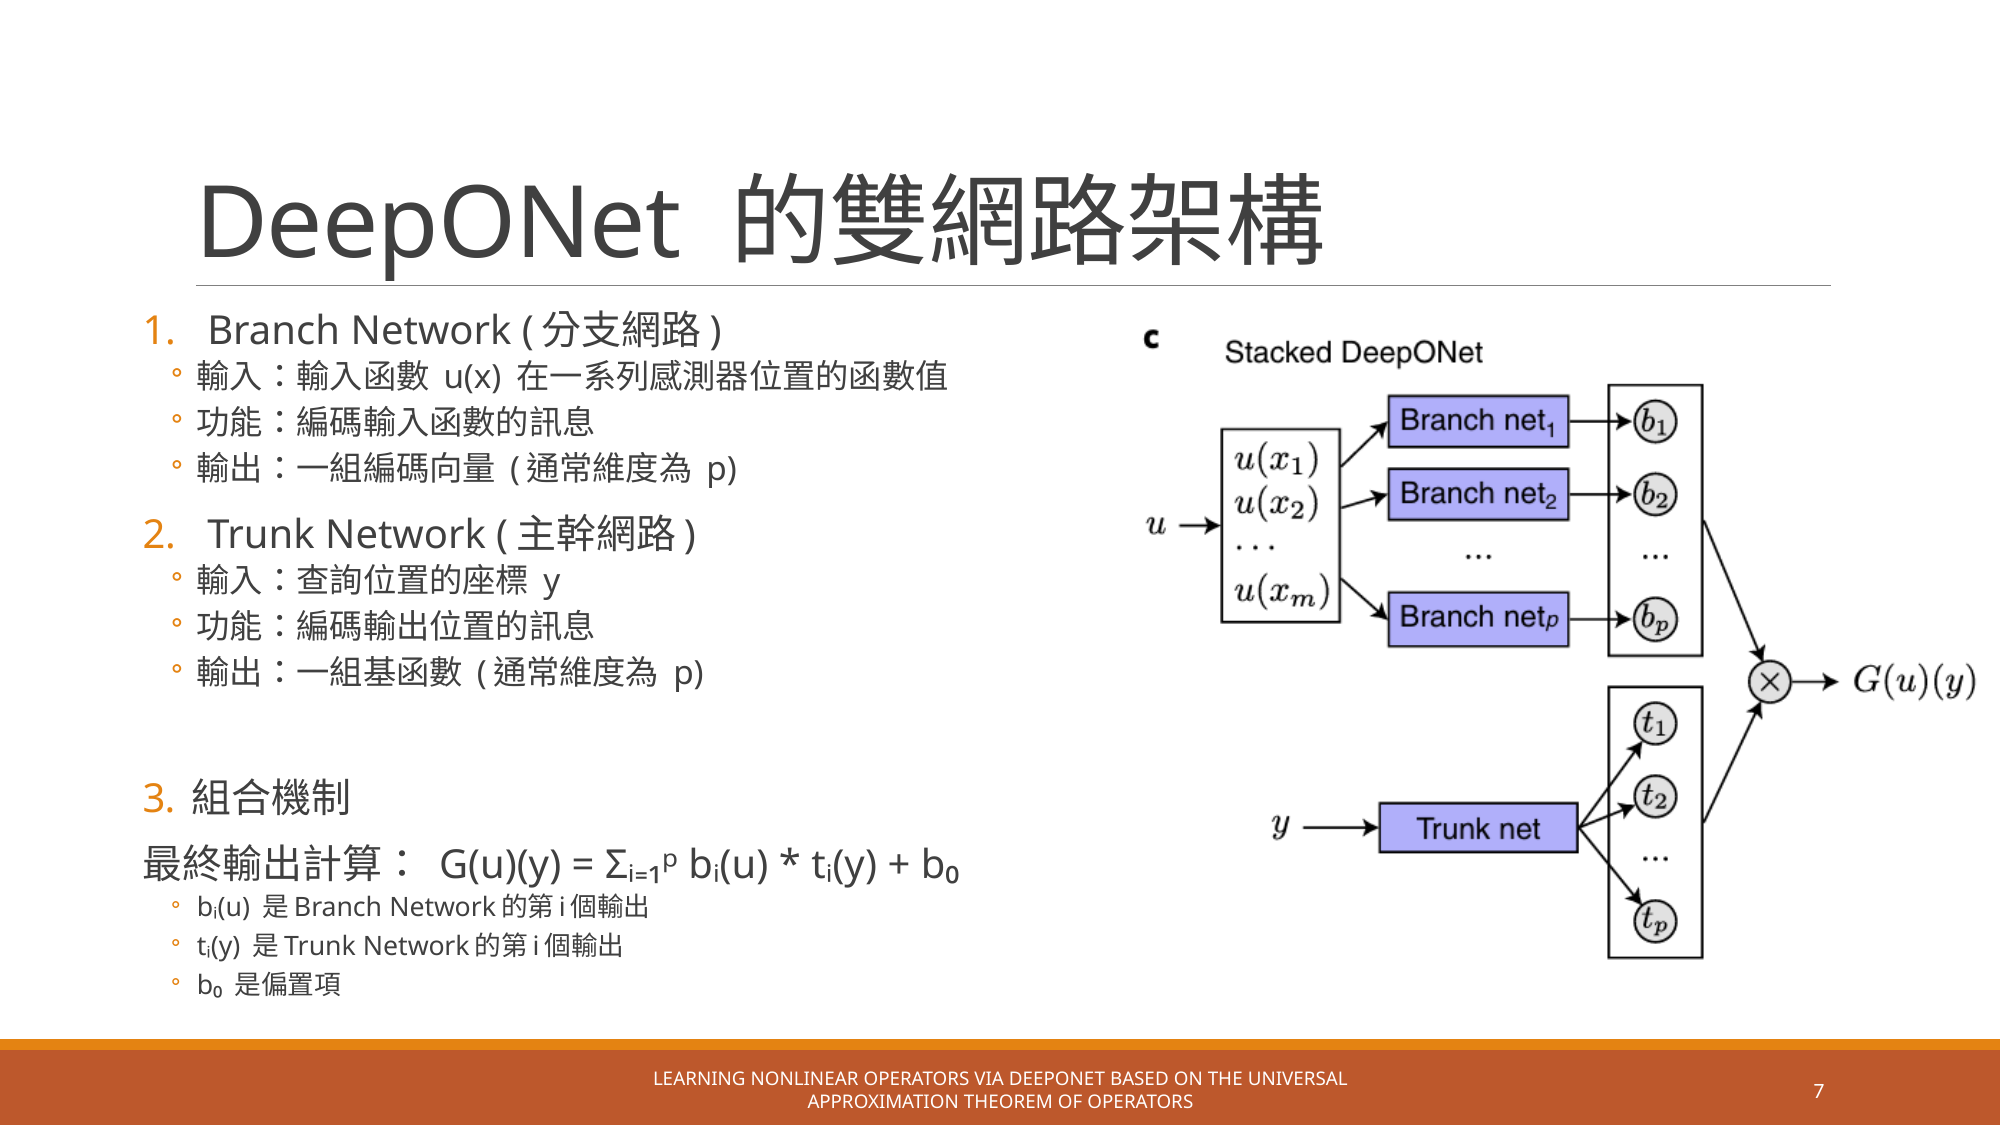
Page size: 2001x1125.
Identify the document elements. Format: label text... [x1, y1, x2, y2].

title DeepONet 的雙網路架構 [180, 47, 1830, 285]
list Branch Network (分支網路) 輸入：輸入函數 u(x) 在一系列感測器位置的函數值 功能：編碼輸入函數的訊息 輸出：一組編碼向量 (通常維度為 p) Trunk Network (主幹網路) 輸入：查詢位置的座標 y 功能：編碼輸出位置的訊息 輸出：一組基函數 (通常維度為 p) 組合機制 最終輸出計算： G(u)(y) = Σᵢ₌₁ᵖ bᵢ(u) * tᵢ(y) + b₀ bᵢ(u) 是Branch Network的第i個輸出 tᵢ(y) 是Trunk Network的第i個輸出 b₀ 是偏置項 [142, 302, 1868, 1016]
footer Learning nonlinear operators via DeepONet based on the universal approximation theorem of operators [604, 1059, 1396, 1120]
slide_number 7 [1624, 1059, 1840, 1120]
picture [1099, 310, 1983, 978]
